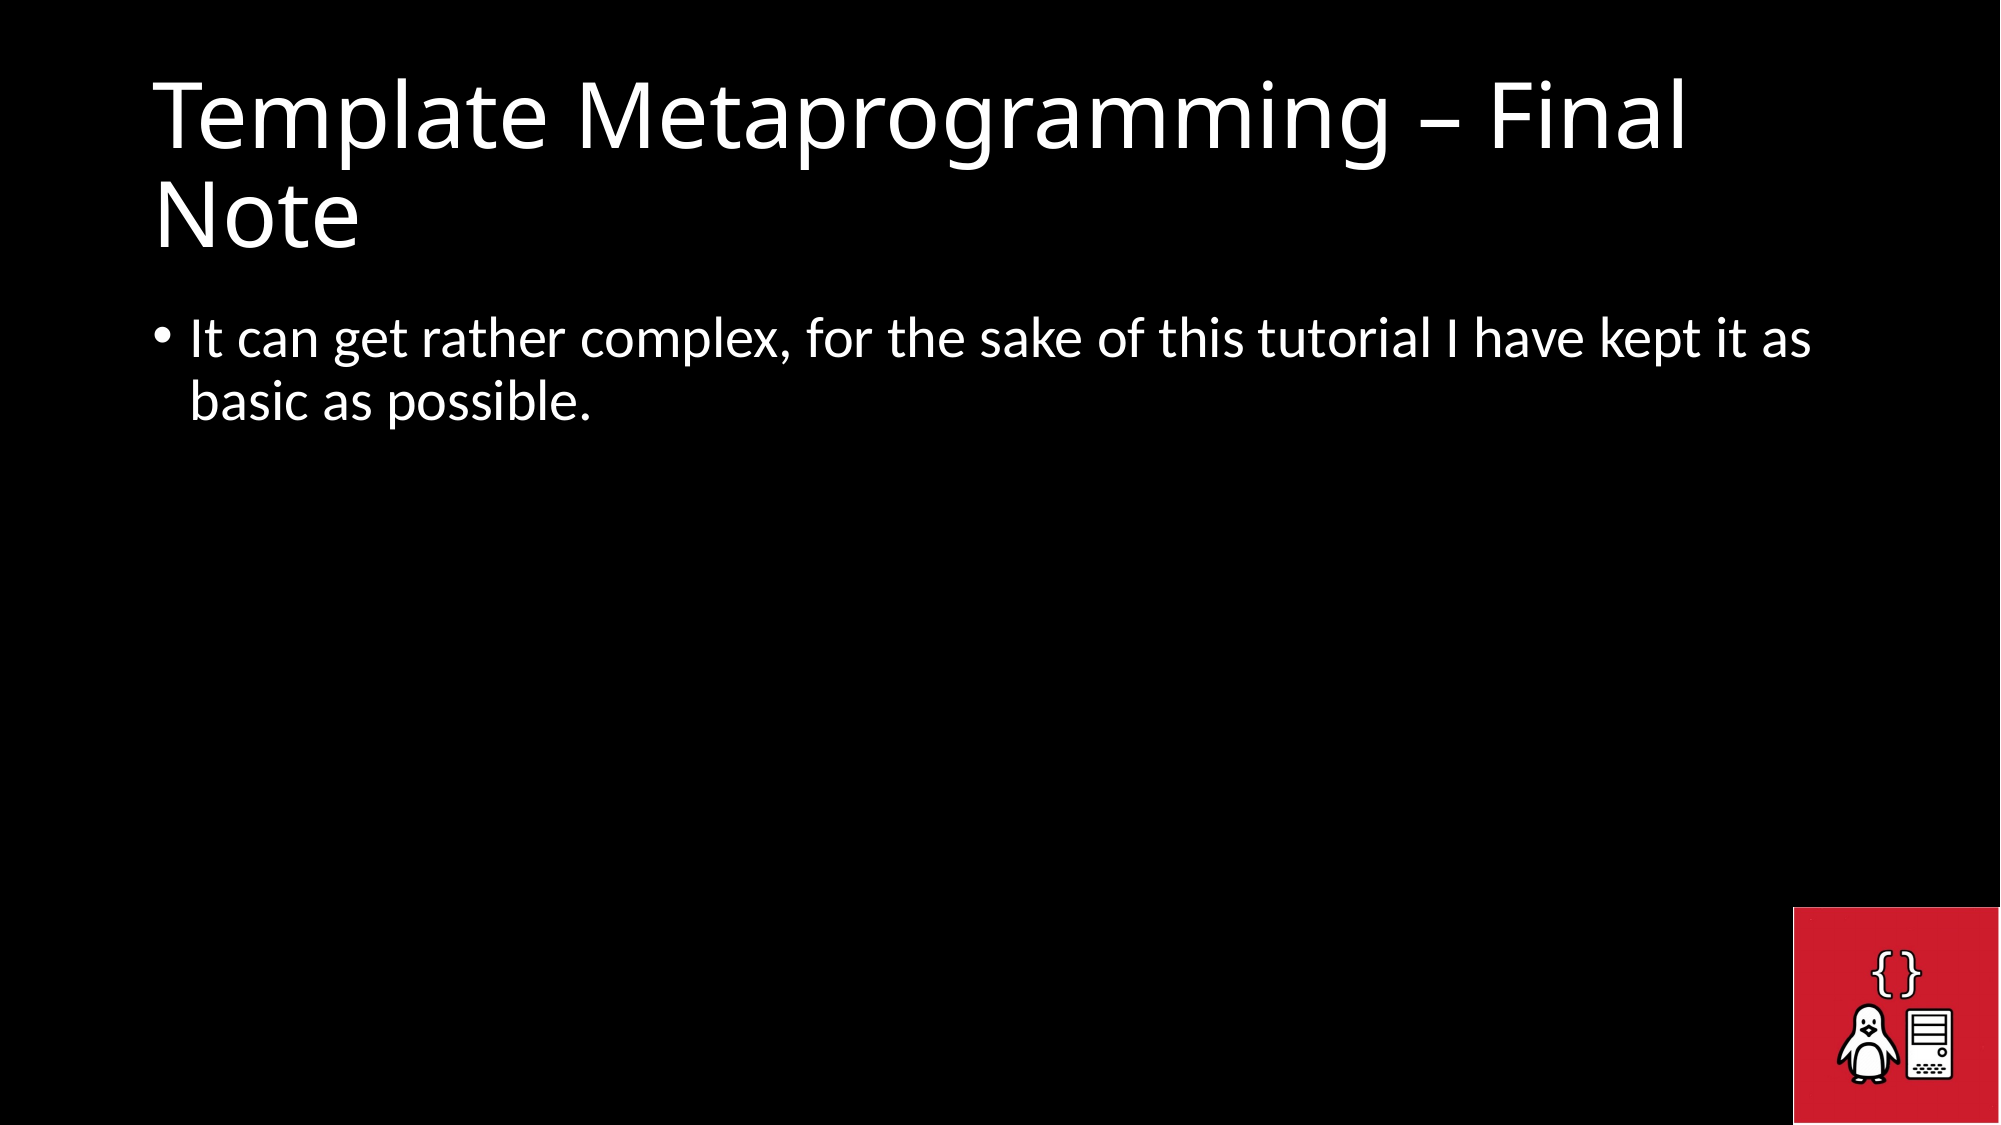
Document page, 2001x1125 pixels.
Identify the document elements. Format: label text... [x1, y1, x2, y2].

list It can get rather complex, for the sake of this tutorial I have kept it as basic as possible. [137, 299, 1863, 1014]
picture [1793, 907, 2000, 1125]
title Template Metaprogramming – Final Note [137, 59, 1863, 278]
